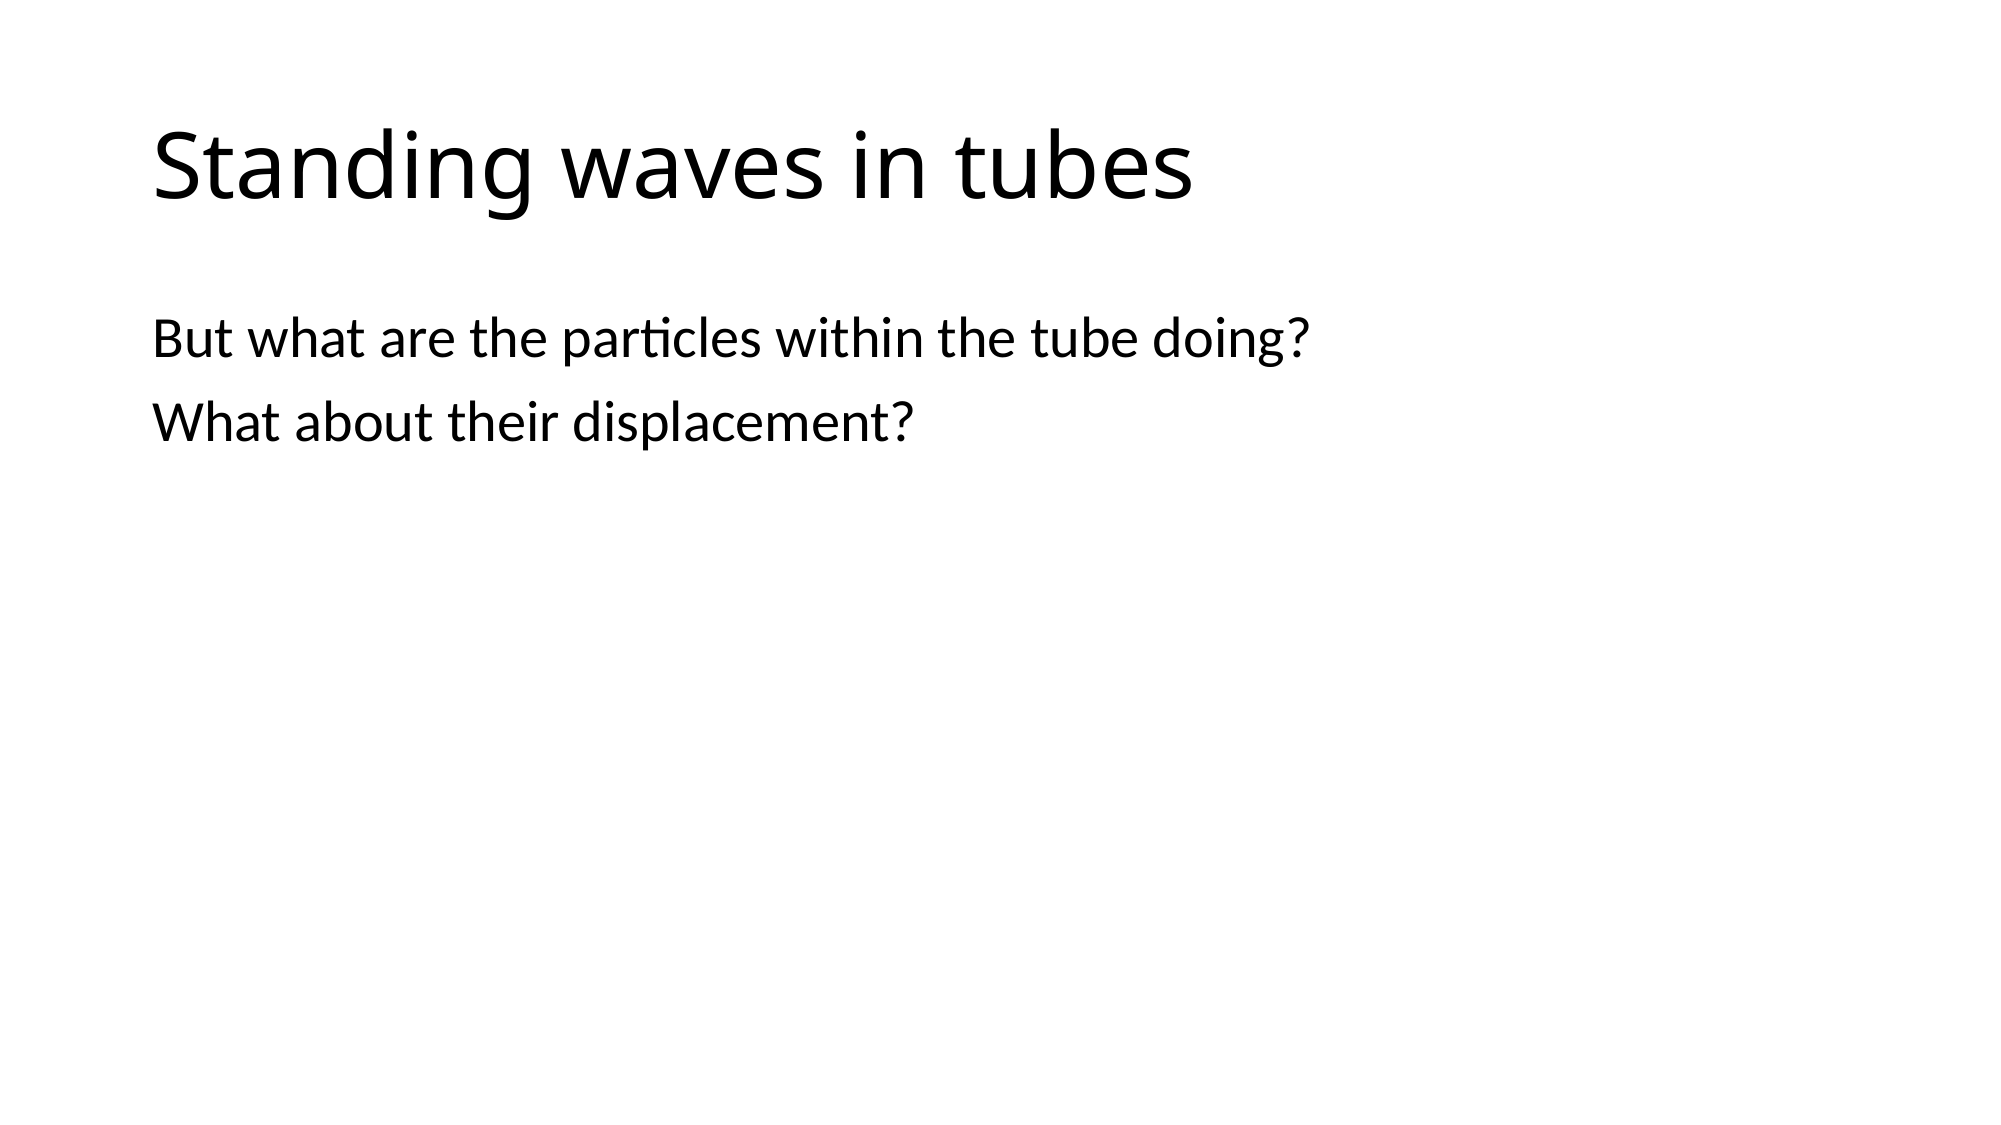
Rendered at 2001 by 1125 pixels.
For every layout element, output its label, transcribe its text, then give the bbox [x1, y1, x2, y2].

list But what are the particles within the tube doing? What about their displacement? [137, 299, 1863, 1014]
title Standing waves in tubes [137, 59, 1863, 278]
